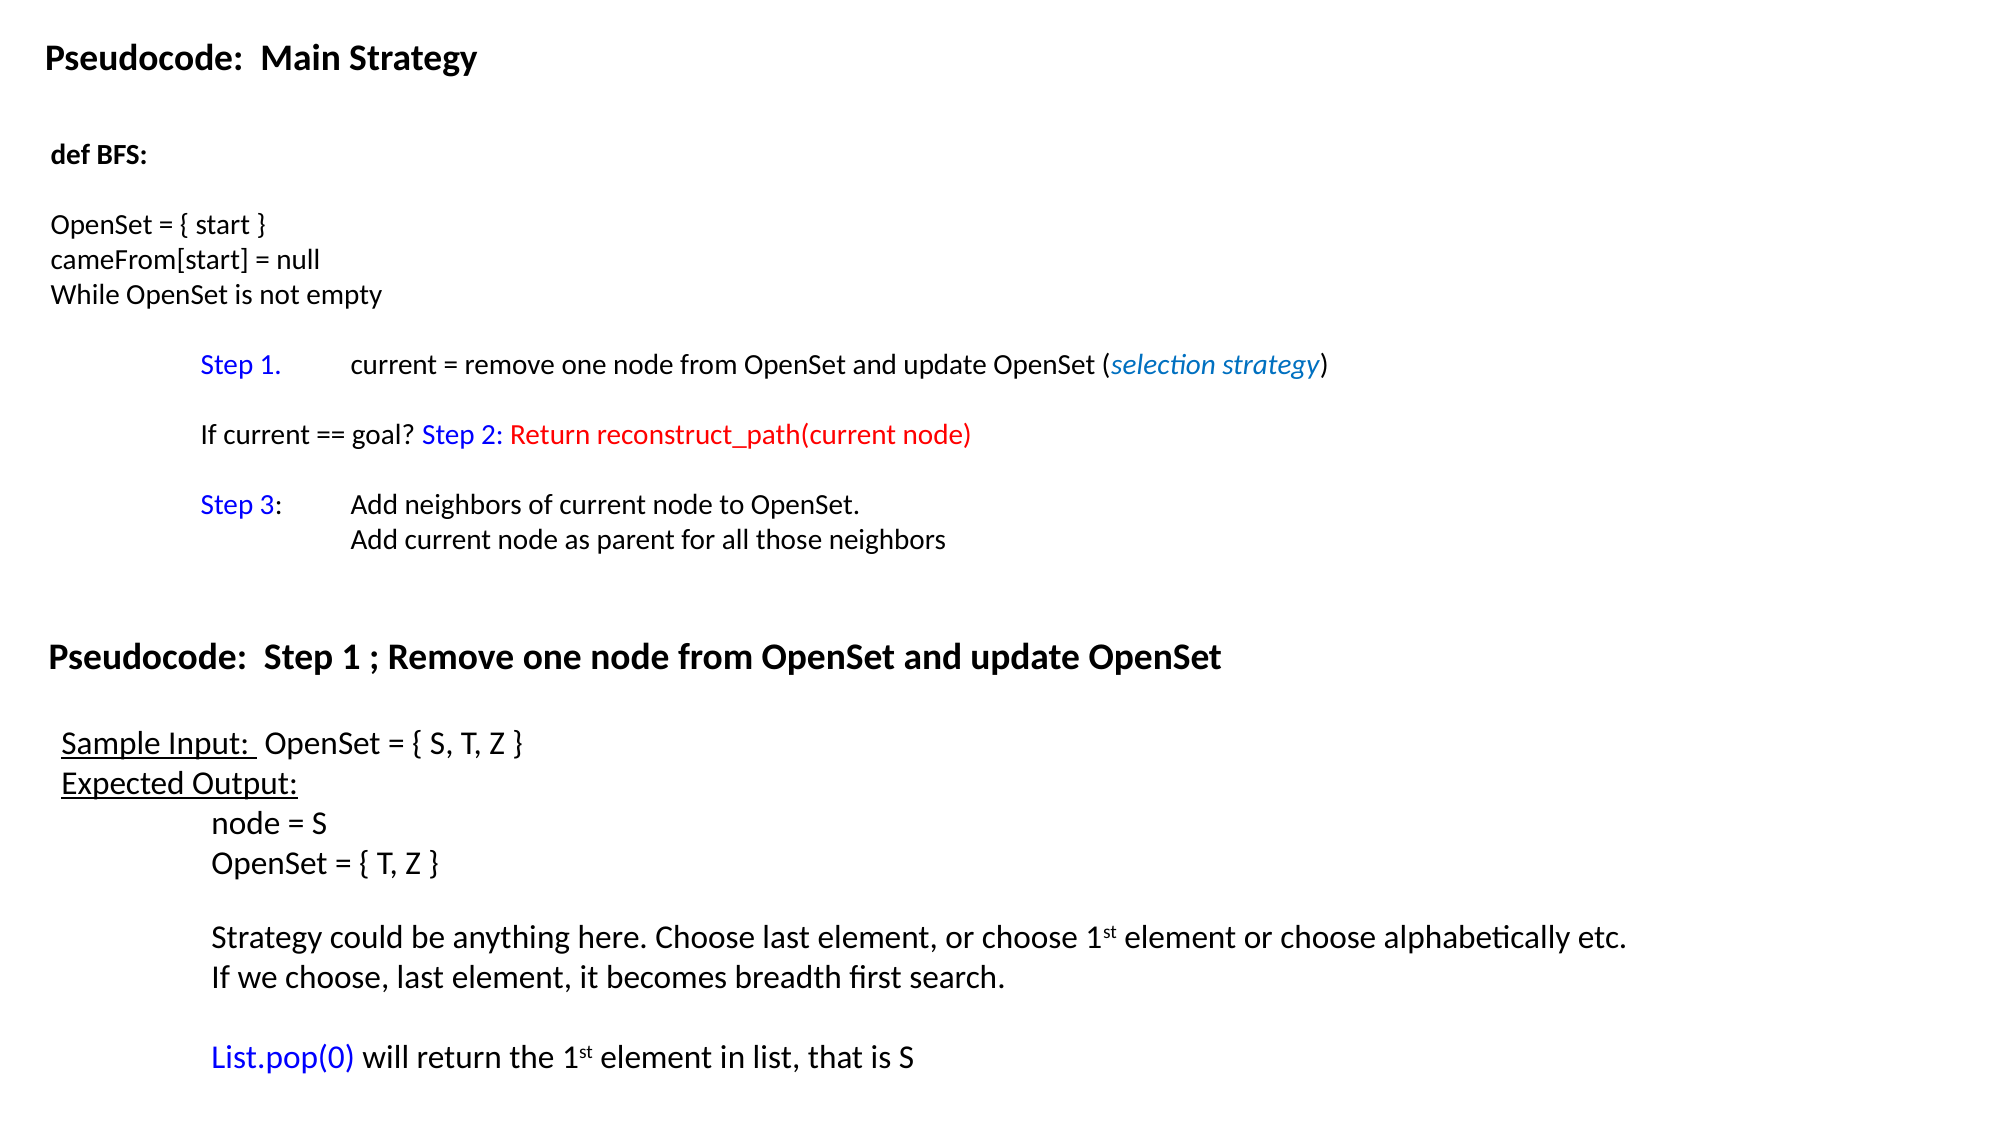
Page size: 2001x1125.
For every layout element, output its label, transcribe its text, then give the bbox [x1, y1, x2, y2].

text_box Strategy could be anything here. Choose last element, or choose 1st element or choose alphabetically etc. If we choose, last element, it becomes breadth first search. List.pop(0) will return the 1st element in list, that is S [196, 908, 1644, 1083]
text_box Pseudocode: Main Strategy [30, 25, 494, 86]
text_box def BFS: OpenSet = { start } cameFrom[start] = null While OpenSet is not empty Step 1. current = remove one node from OpenSet and update OpenSet (selection strategy) If current == goal? Step 2: Return reconstruct_path(current node) Step 3: Add neighbors of current node to OpenSet. Add current node as parent for all those neighbors [35, 128, 1344, 563]
text_box Pseudocode: Step 1 ; Remove one node from OpenSet and update OpenSet [33, 624, 1239, 685]
text_box Sample Input: OpenSet = { S, T, Z } Expected Output: node = S OpenSet = { T, Z } [46, 713, 686, 889]
